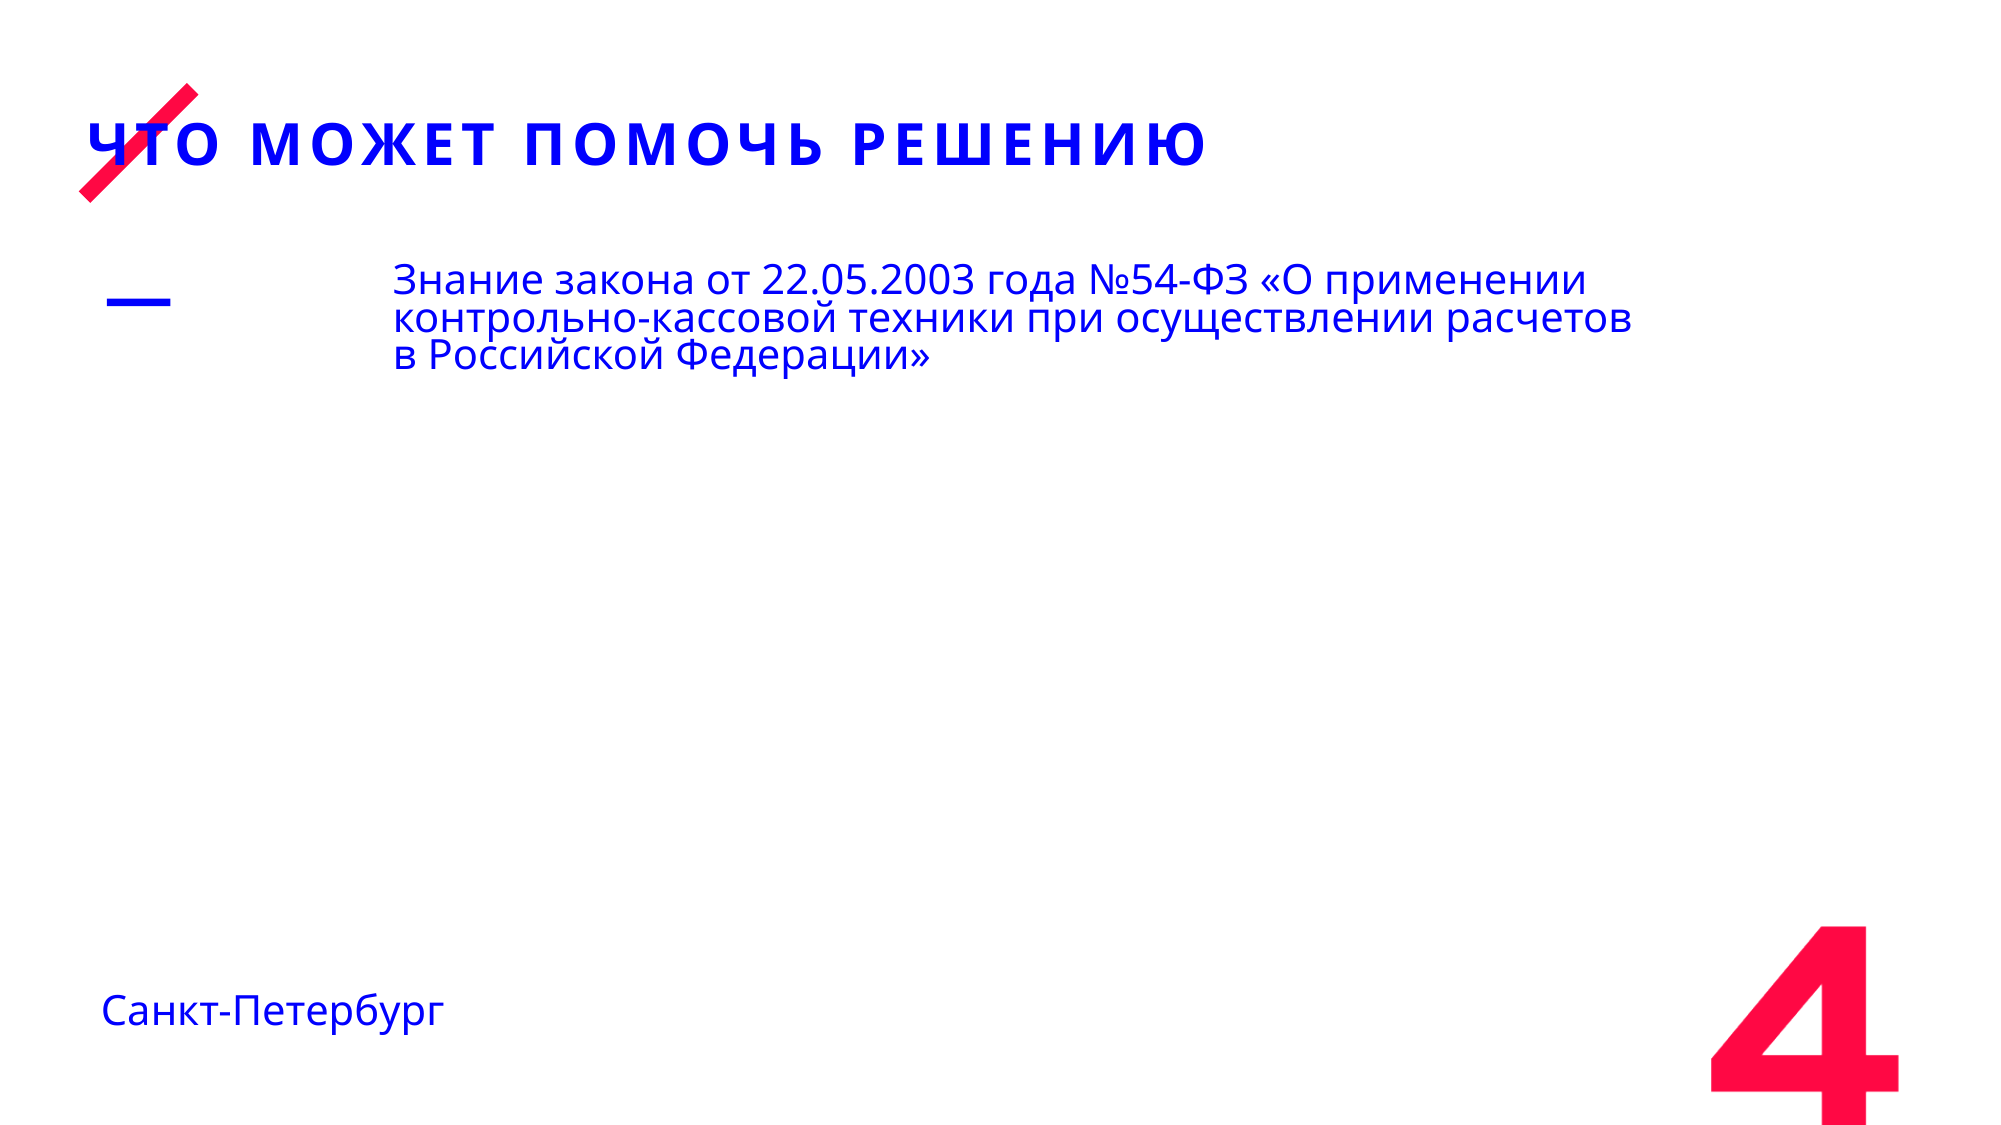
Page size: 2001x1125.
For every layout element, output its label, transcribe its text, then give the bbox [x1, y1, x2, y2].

picture [1711, 926, 1899, 1125]
text_box Санкт-Петербург [86, 976, 460, 1041]
text_box [168, 81, 200, 100]
text_box Знание закона от 22.05.2003 года №54-ФЗ «О применении контрольно-кассовой техники при осуществлении расчетов в Российской Федерации» [378, 258, 1679, 386]
text_box [106, 298, 171, 307]
text_box ЧТО МОЖЕТ ПОМОЧЬ РЕШЕНИЮ [72, 100, 1224, 185]
text_box [77, 185, 110, 205]
